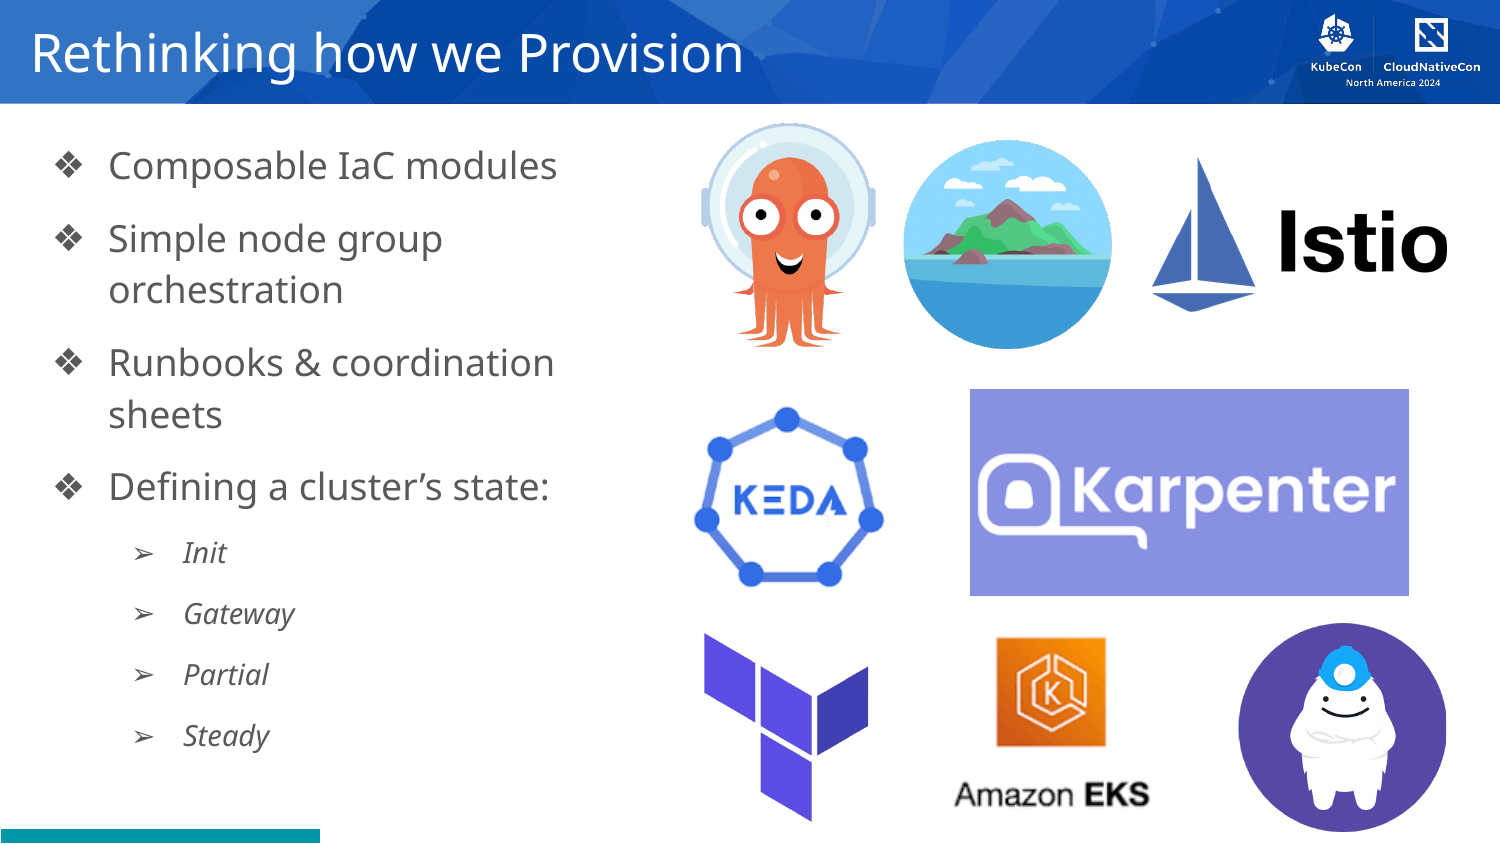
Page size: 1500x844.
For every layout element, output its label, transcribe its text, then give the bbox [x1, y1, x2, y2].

picture [970, 389, 1409, 596]
picture [1152, 157, 1448, 313]
title Rethinking how we Provision [14, 4, 1277, 99]
picture [1307, 14, 1480, 89]
picture [1237, 623, 1447, 832]
picture [946, 611, 1154, 844]
picture [674, 119, 1112, 350]
list Composable IaC modules Simple node group orchestration Runbooks & coordination sheets Defining a cluster’s state: Init Gateway Partial Steady [18, 120, 675, 783]
picture [688, 399, 890, 594]
picture [685, 624, 892, 831]
text_box [0, 828, 322, 844]
